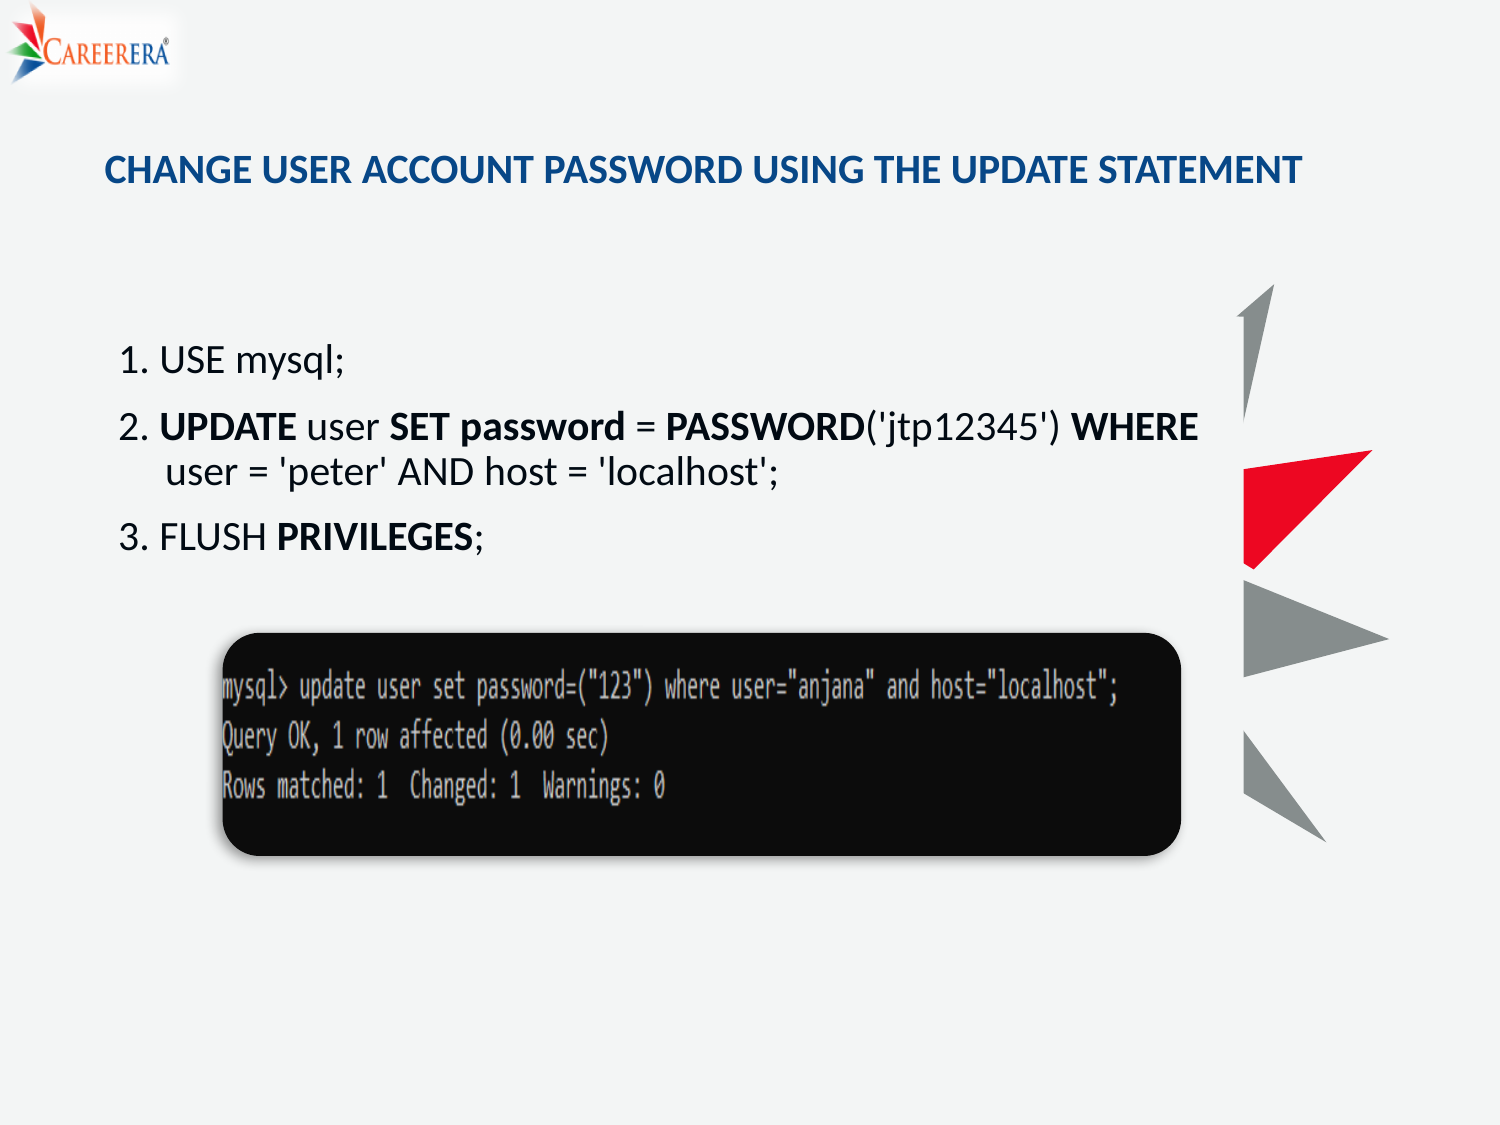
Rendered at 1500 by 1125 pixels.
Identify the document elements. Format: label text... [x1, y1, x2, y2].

list 1. USE mysql; 2. UPDATE user SET password = PASSWORD('jtp12345') WHERE user = 'peter' AND host = 'localhost'; 3. FLUSH PRIVILEGES; [103, 316, 1216, 582]
picture [0, 0, 196, 104]
title CHANGE USER ACCOUNT PASSWORD USING THE UPDATE STATEMENT [22, 61, 1386, 279]
picture [222, 632, 1182, 856]
